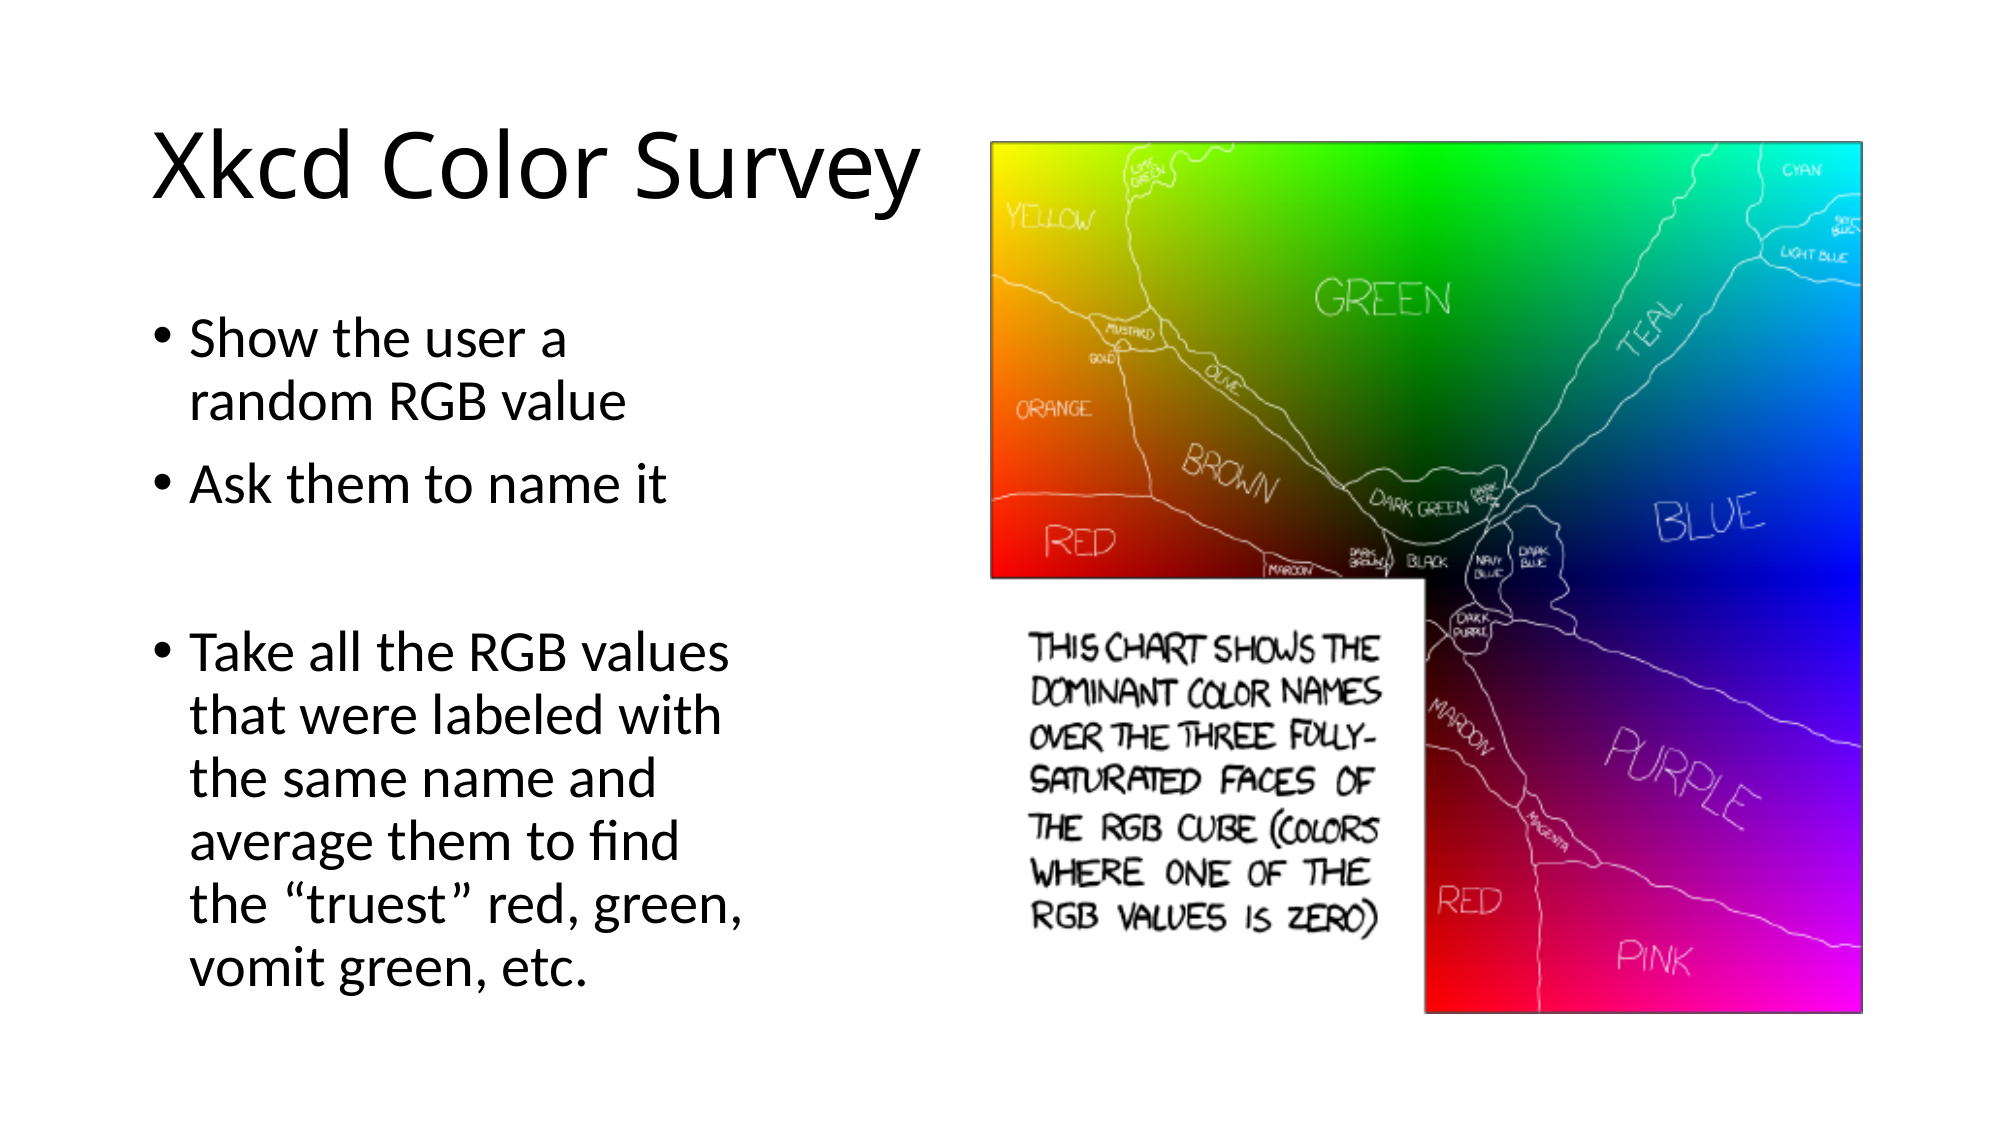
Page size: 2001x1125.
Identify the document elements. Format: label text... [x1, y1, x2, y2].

list Show the user a random RGB value Ask them to name it Take all the RGB values that were labeled with the same name and average them to find the “truest” red, green, vomit green, etc. [137, 299, 776, 1014]
title Xkcd Color Survey [137, 59, 1863, 278]
picture [990, 141, 1863, 1014]
